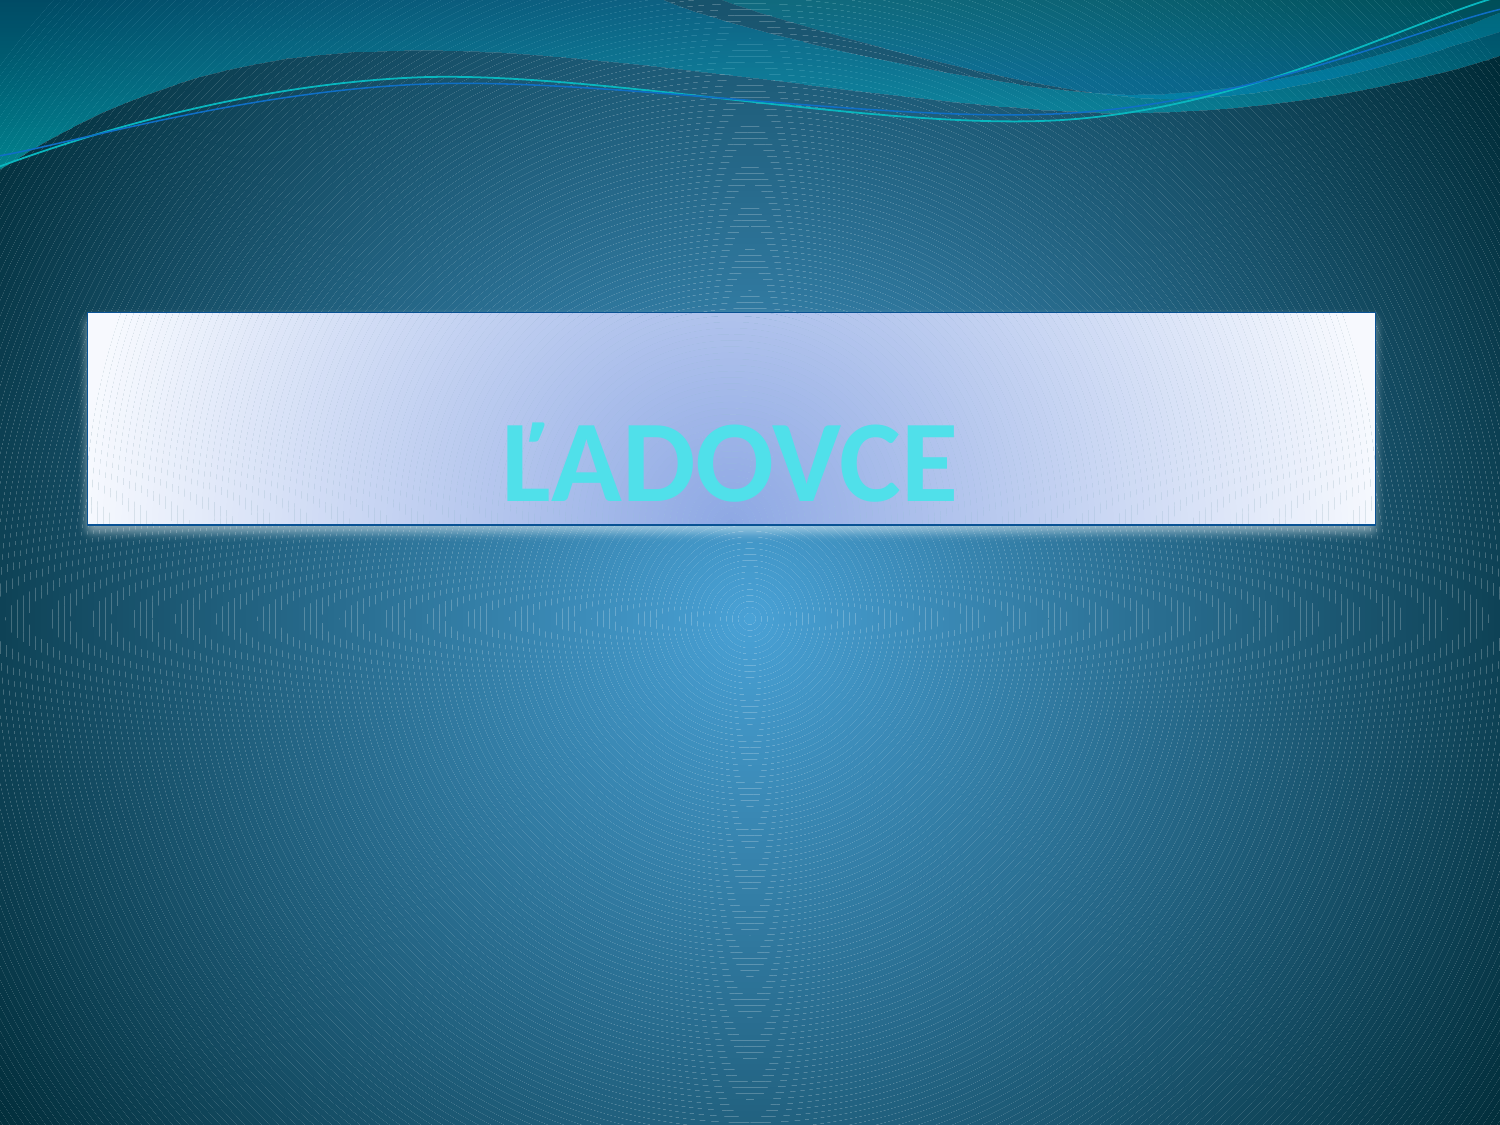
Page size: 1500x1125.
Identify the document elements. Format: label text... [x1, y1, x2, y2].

title ĽADOVCE [87, 312, 1376, 526]
